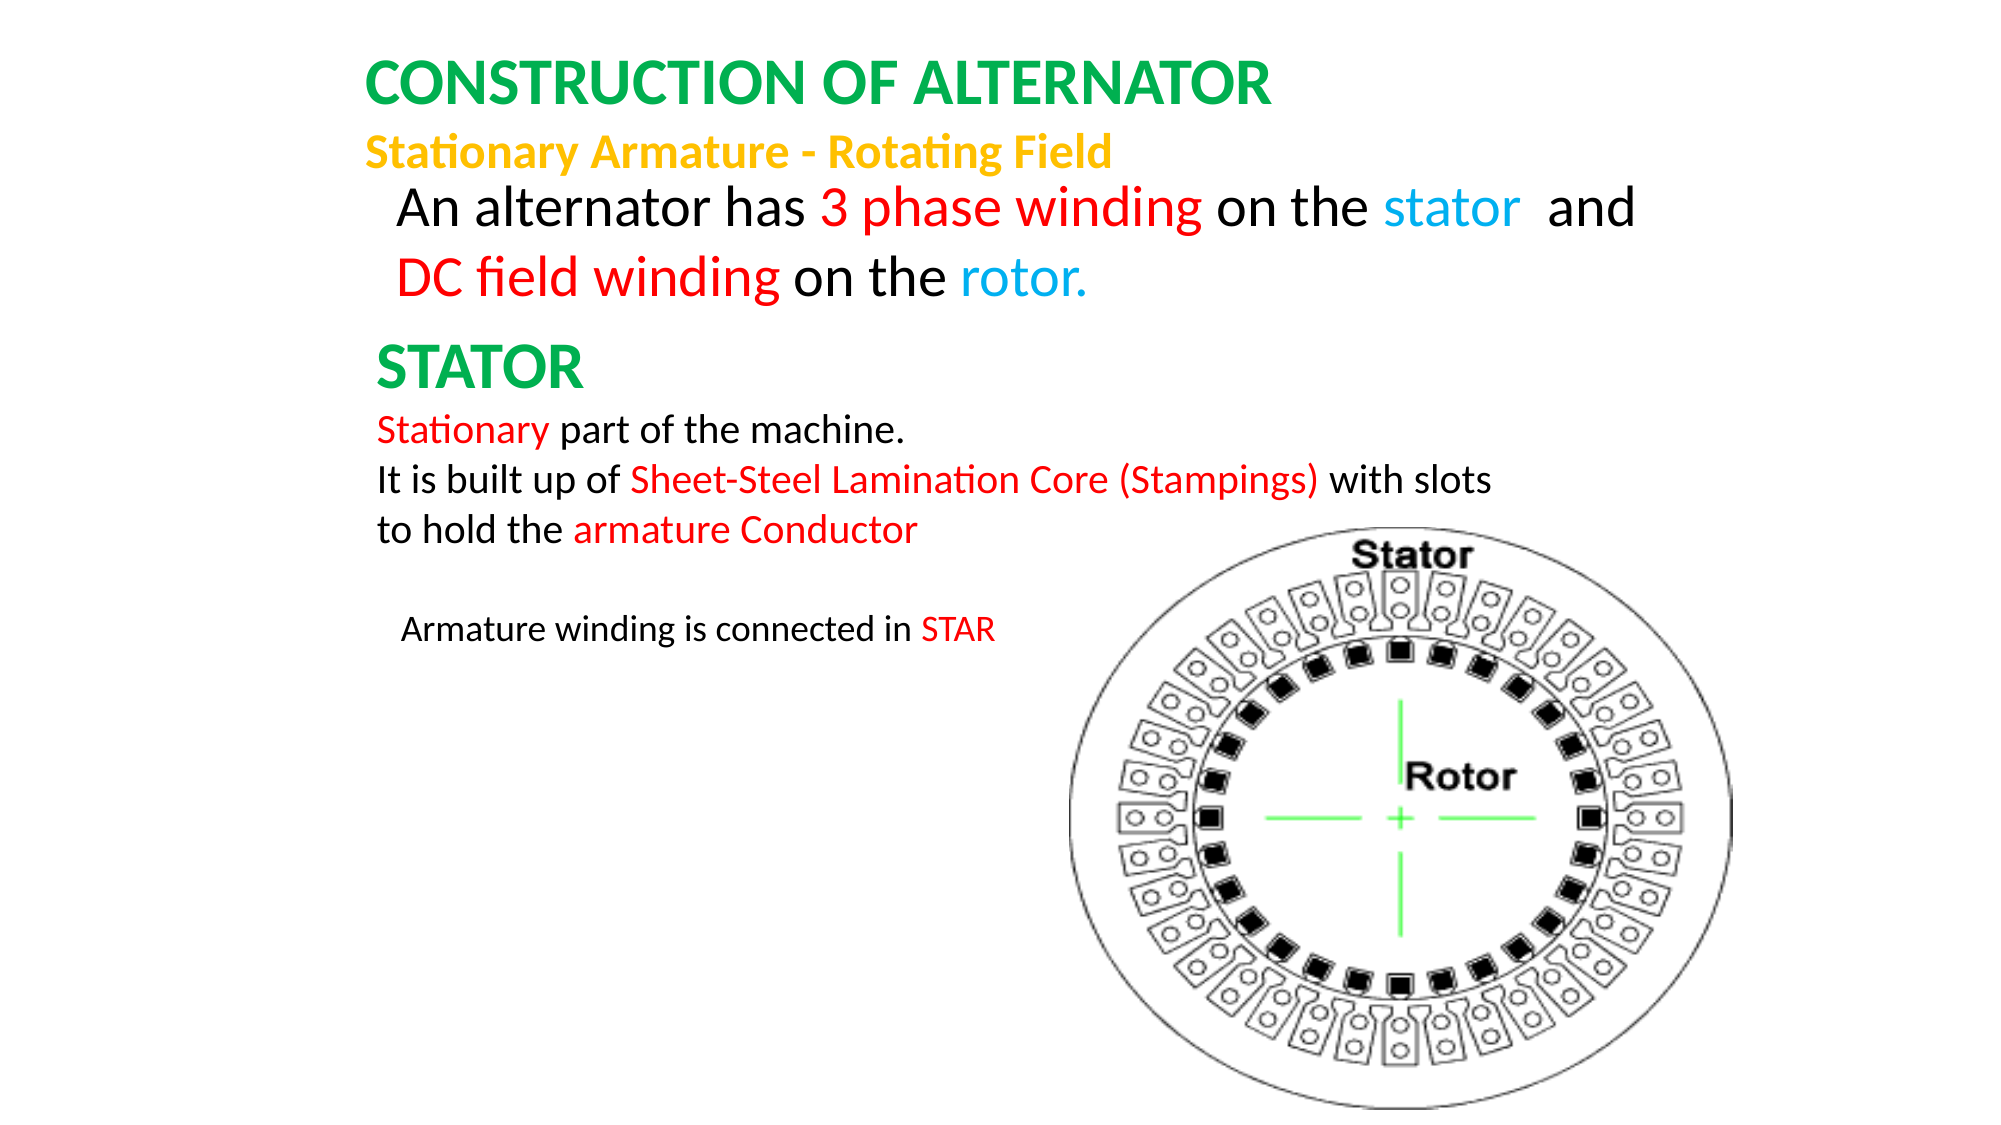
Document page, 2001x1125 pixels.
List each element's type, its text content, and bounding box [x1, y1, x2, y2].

text_box An alternator has 3 phase winding on the stator and DC field winding on the rotor. [381, 160, 1665, 316]
text_box STATOR Stationary part of the machine. It is built up of Sheet-Steel Lamination Core (Stampings) with slots to hold the armature Conductor [362, 314, 1626, 560]
text_box CONSTRUCTION OF ALTERNATOR Stationary Armature - Rotating Field [350, 30, 1694, 186]
picture [1069, 527, 1733, 1110]
text_box Armature winding is connected in STAR [386, 596, 1011, 656]
